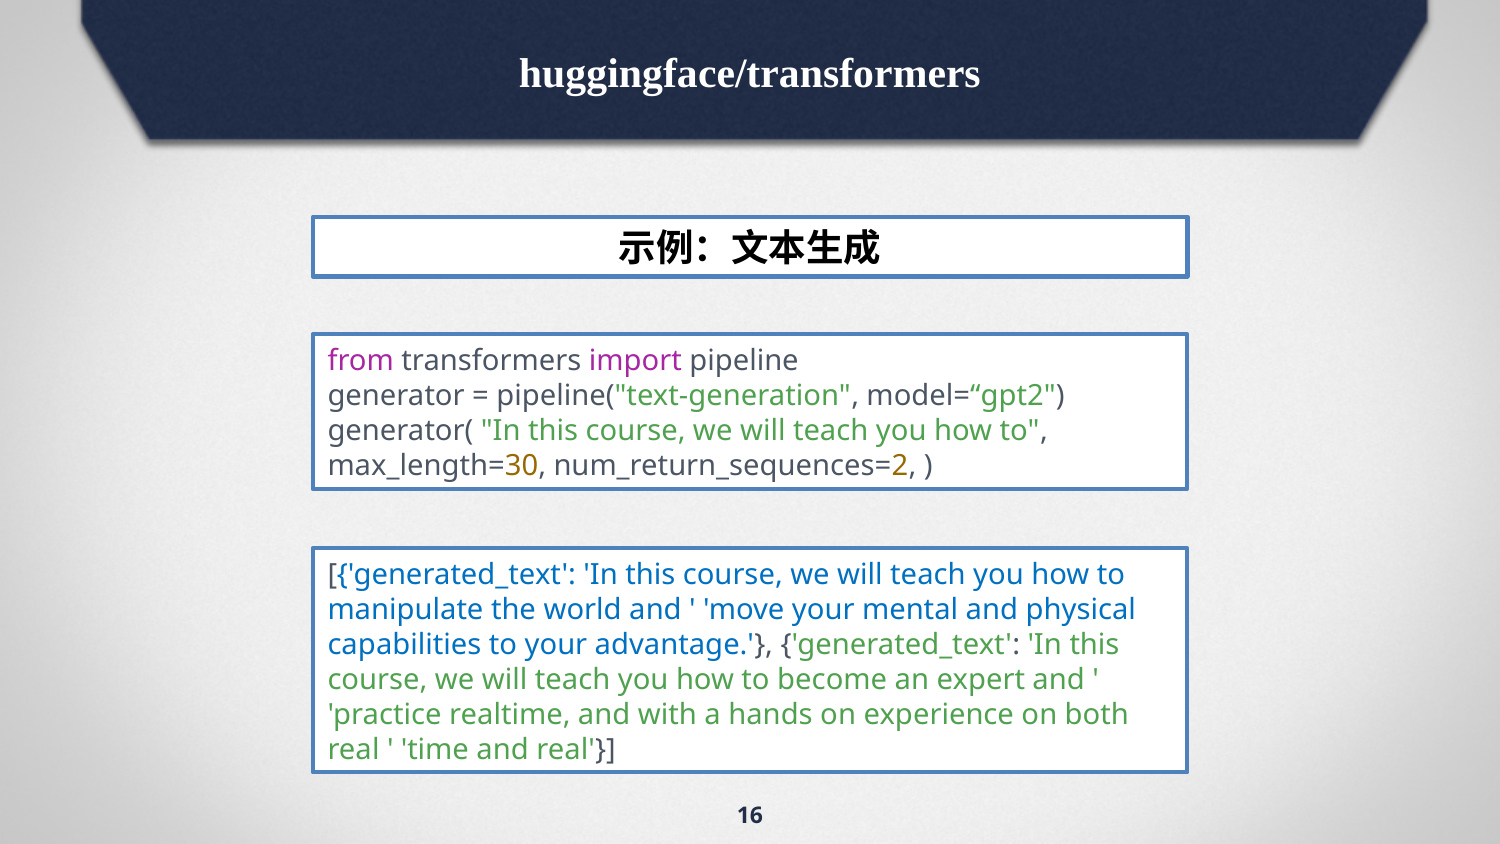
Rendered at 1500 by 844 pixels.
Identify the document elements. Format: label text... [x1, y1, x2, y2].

text_box 示例：文本生成 [311, 215, 1190, 279]
text_box from transformers import pipeline generator = pipeline("text-generation", model=“gpt2") generator( "In this course, we will teach you how to", max_length=30, num_return_sequences=2, ) [311, 332, 1189, 491]
text_box [{'generated_text': 'In this course, we will teach you how to manipulate the world and ' 'move your mental and physical capabilities to your advantage.'}, {'generated_text': 'In this course, we will teach you how to become an expert and ' 'practice realtime, and with a hands on experience on both real ' 'time and real'}] [311, 546, 1189, 774]
slide_number 16 [575, 792, 925, 836]
picture [0, 0, 1500, 844]
list huggingface/transformers [112, 51, 1388, 97]
